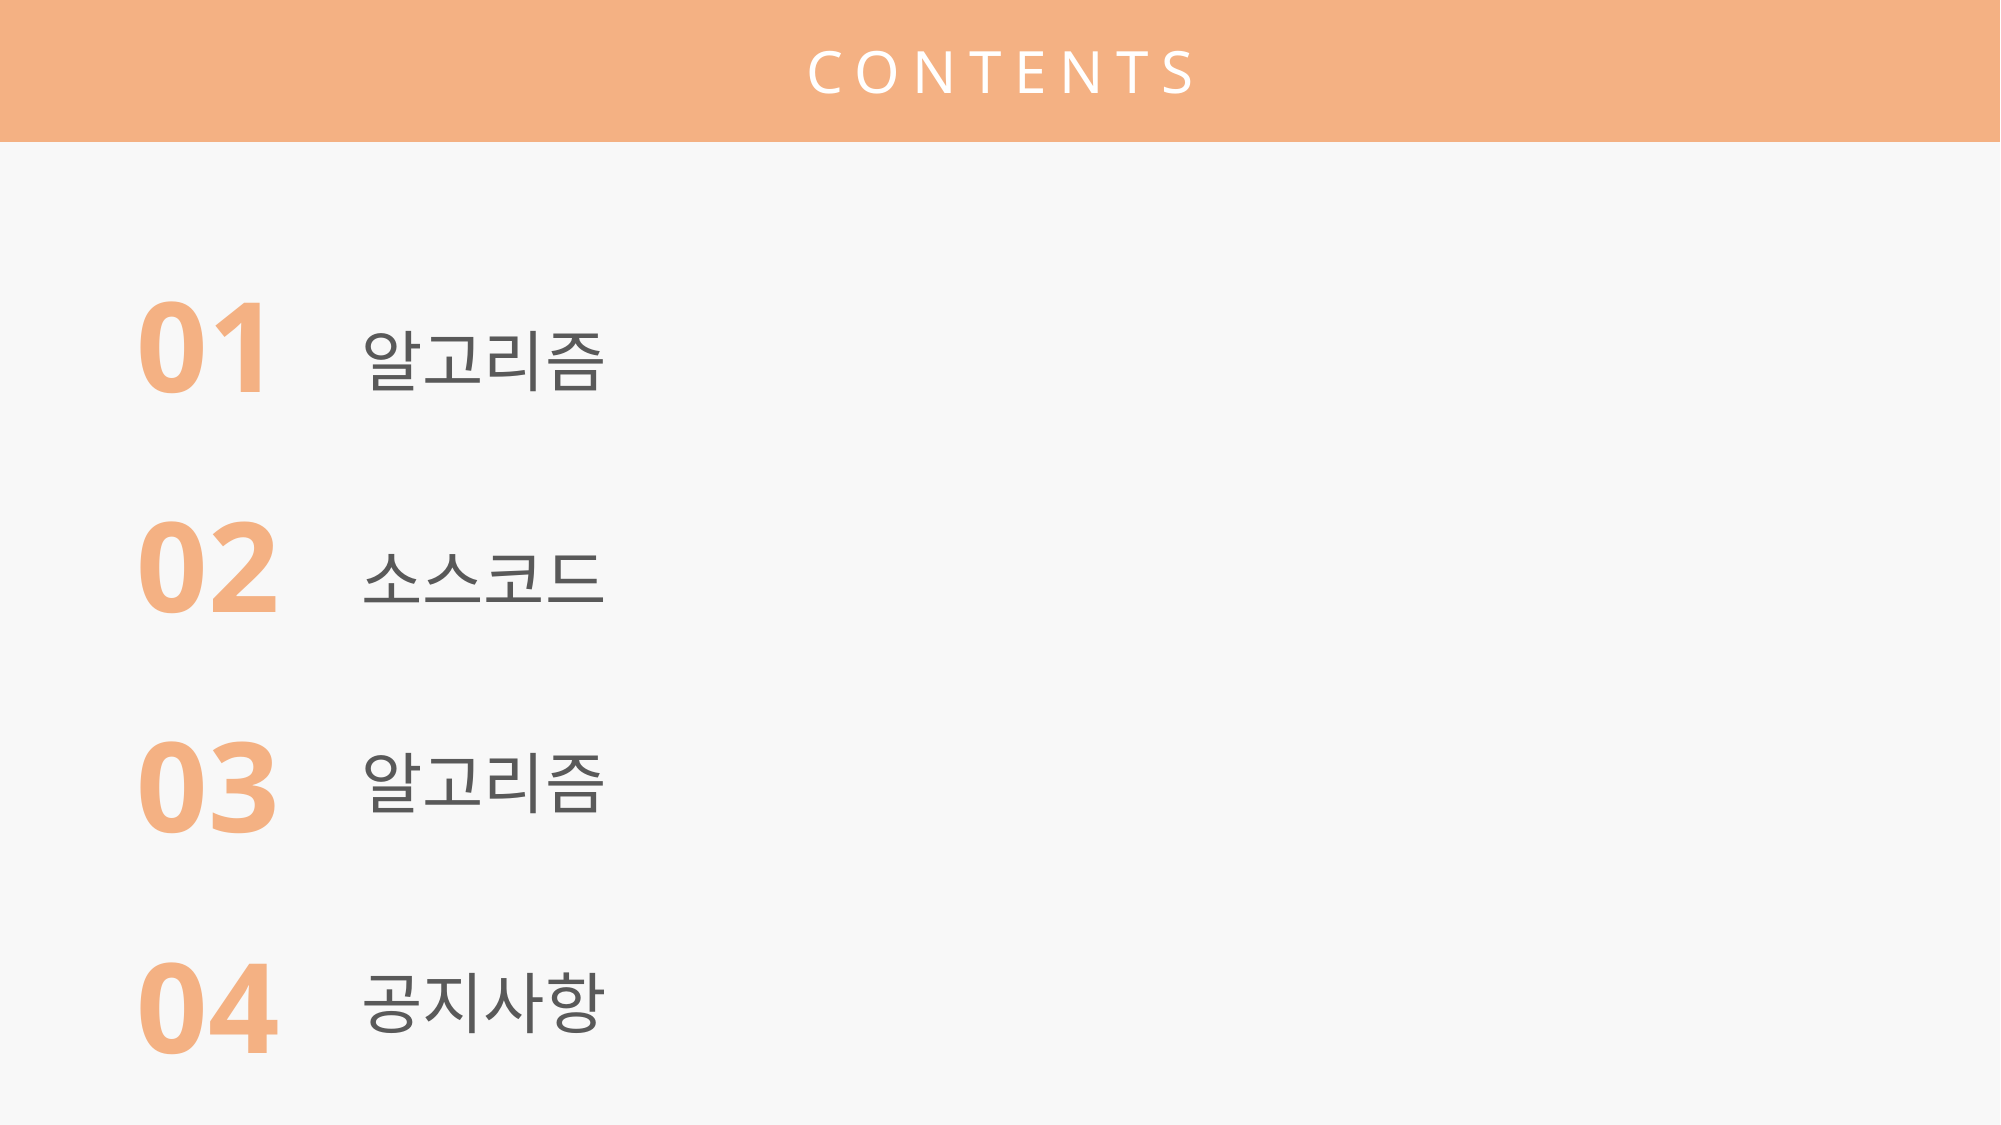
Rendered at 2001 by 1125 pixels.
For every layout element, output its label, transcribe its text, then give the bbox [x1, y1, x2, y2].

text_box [120, 919, 634, 1087]
text_box [0, 0, 2000, 142]
text_box CONTENTS [782, 27, 1218, 113]
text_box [120, 258, 634, 646]
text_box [120, 699, 634, 867]
